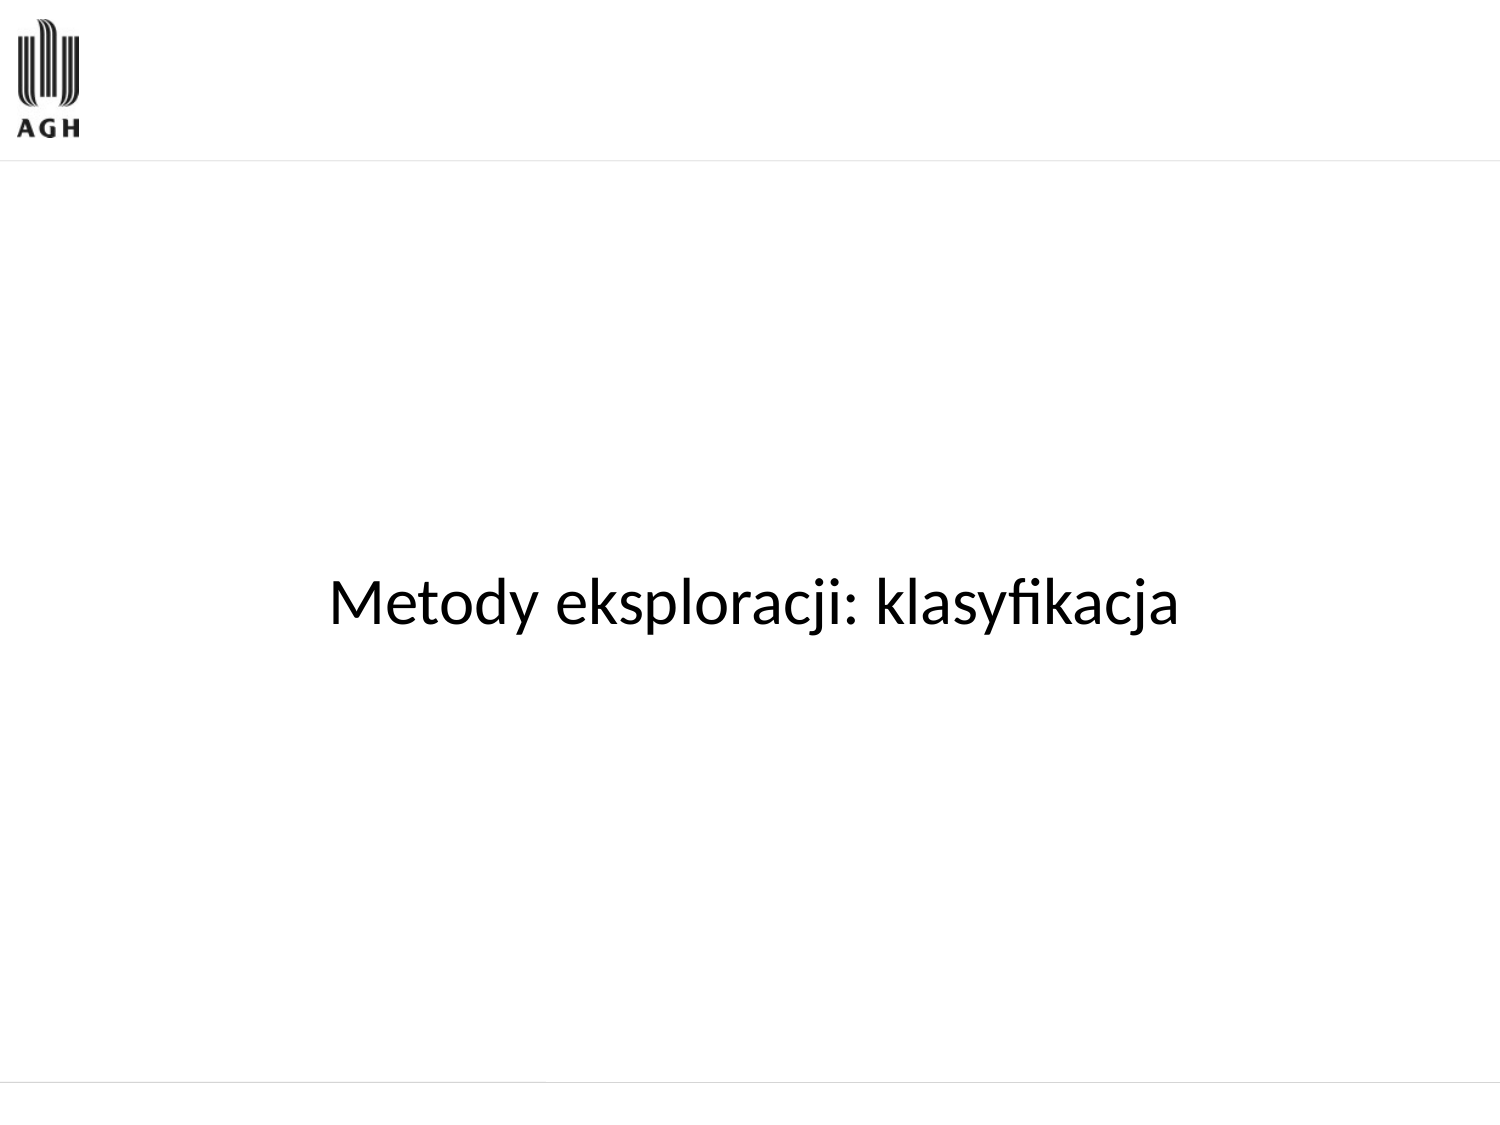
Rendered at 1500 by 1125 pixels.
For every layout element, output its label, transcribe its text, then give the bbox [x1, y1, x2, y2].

subtitle Metody eksploracji: klasyfikacja [229, 550, 1281, 670]
picture [17, 19, 79, 138]
